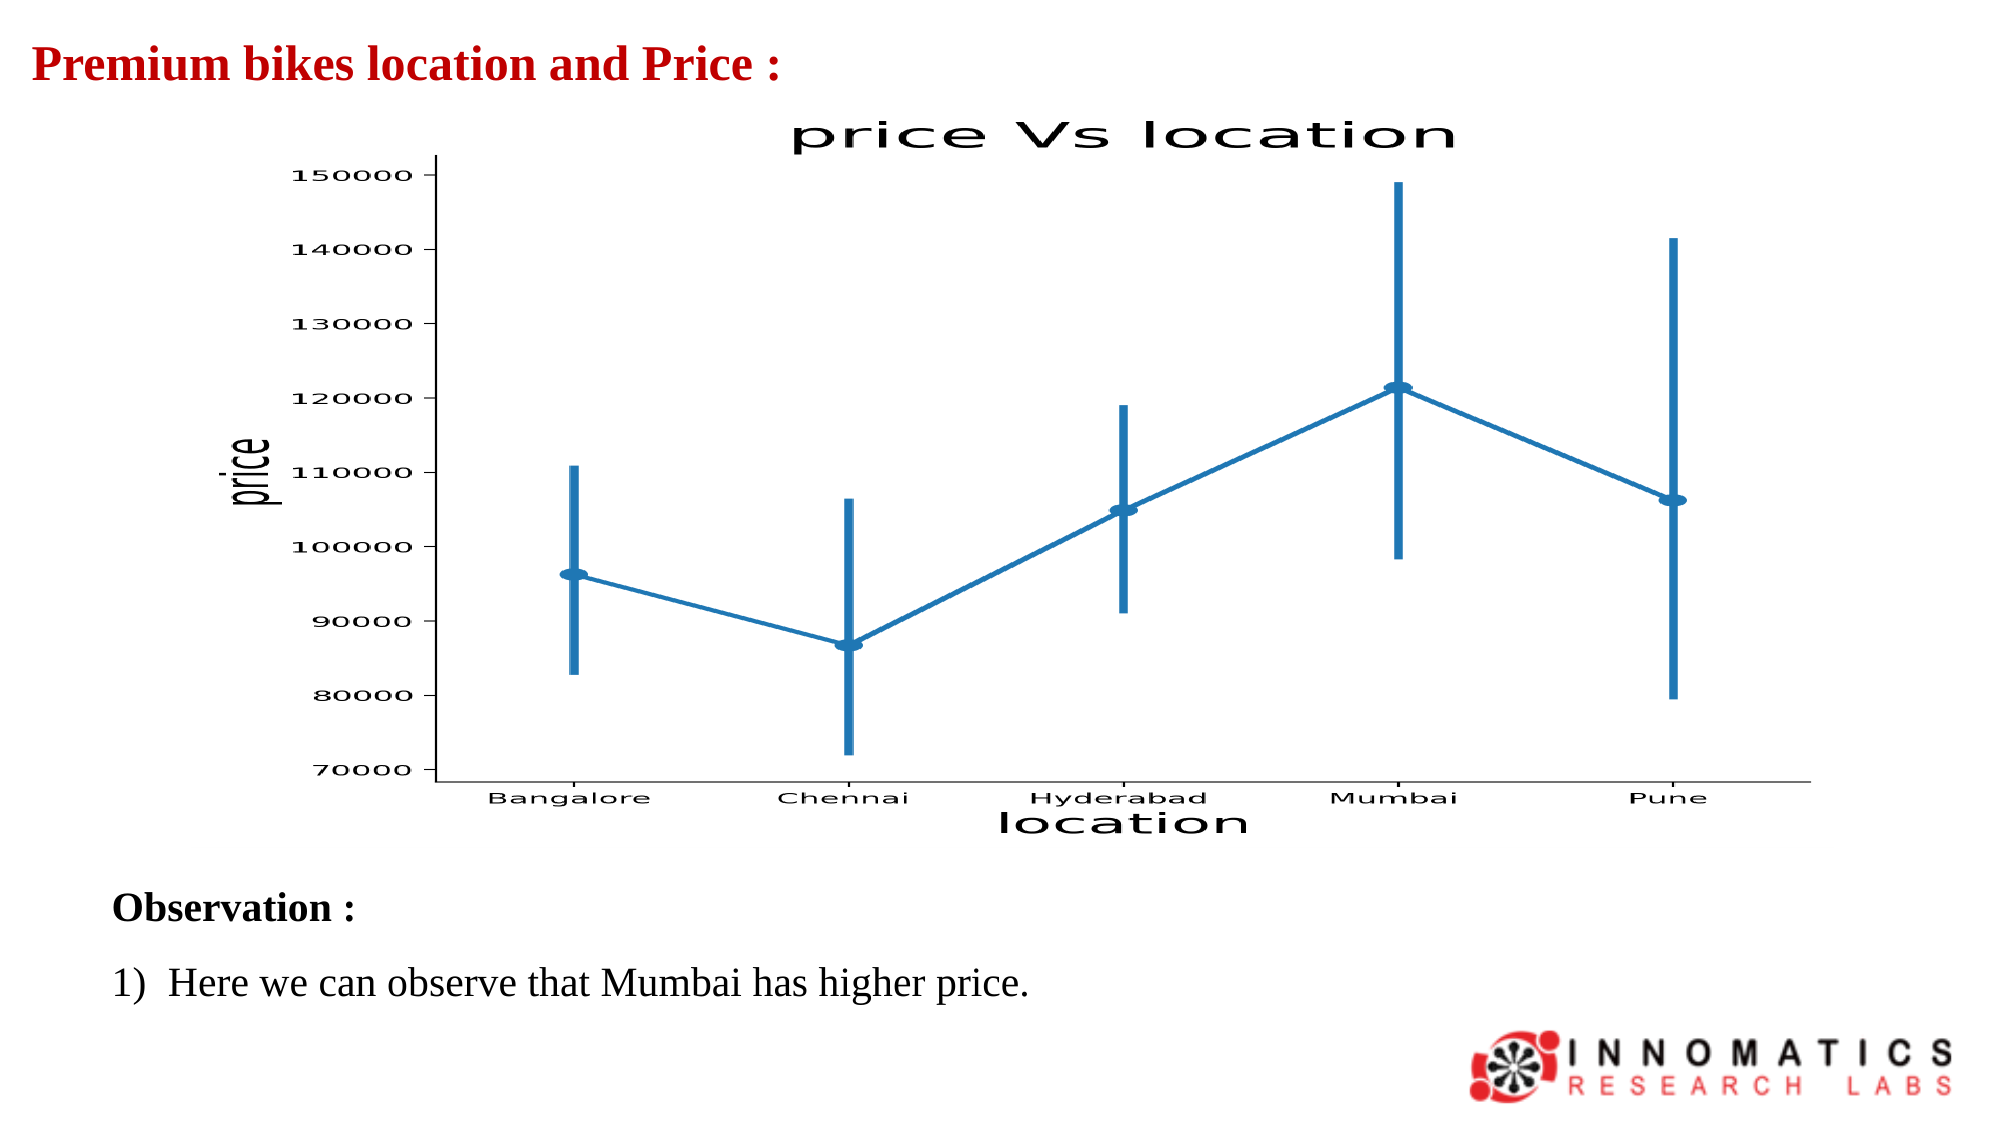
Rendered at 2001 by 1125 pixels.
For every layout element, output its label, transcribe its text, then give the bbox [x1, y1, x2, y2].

text_box Premium bikes location and Price : [16, 22, 1920, 98]
text_box Observation : Here we can observe that Mumbai has higher price. [96, 847, 2000, 1058]
picture [191, 111, 1835, 848]
picture [1445, 1058, 1975, 1125]
